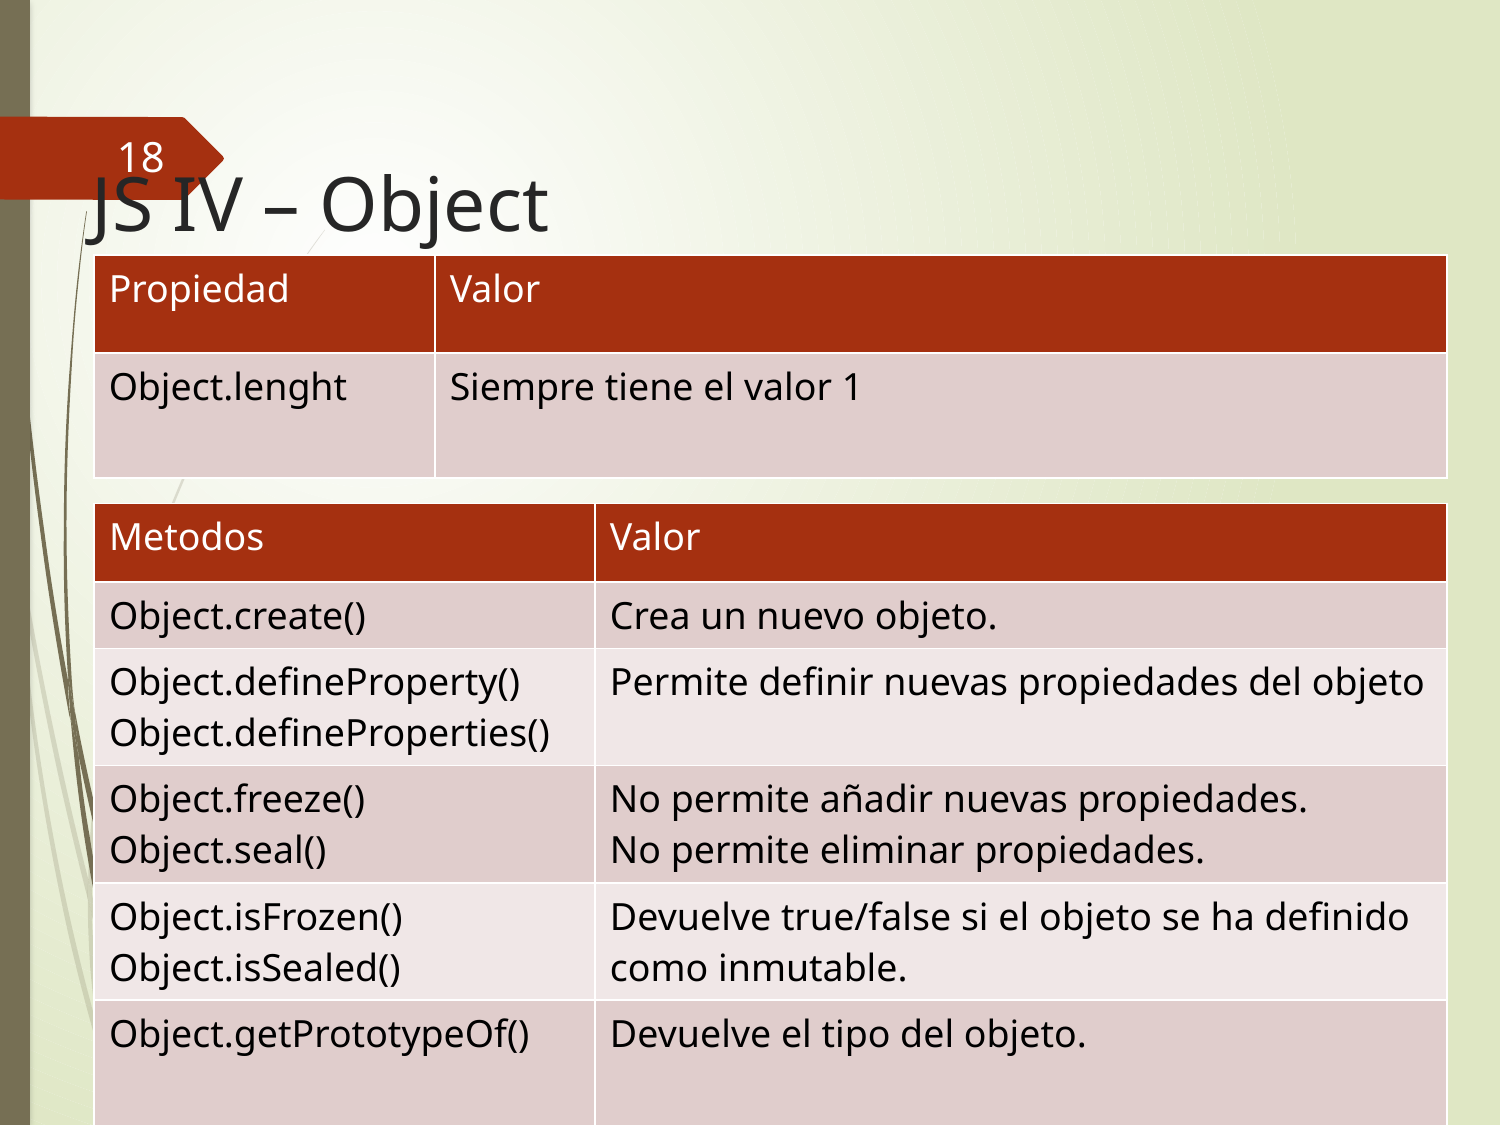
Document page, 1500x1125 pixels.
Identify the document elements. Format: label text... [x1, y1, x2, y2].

table_cell Object.create() [95, 583, 594, 648]
table_header Valor [436, 256, 1446, 352]
slide_number 18 [83, 129, 180, 190]
table_cell Object.defineProperty() Object.defineProperties() [95, 649, 594, 765]
table_cell Crea un nuevo objeto. [596, 583, 1446, 648]
table_header Valor [596, 504, 1446, 581]
table_cell Siempre tiene el valor 1 [436, 354, 1446, 477]
table_cell Object.isFrozen() Object.isSealed() [95, 884, 594, 999]
table_header Propiedad [95, 256, 434, 352]
title JS IV – Object [76, 148, 1427, 279]
table_cell Object.freeze() Object.seal() [95, 766, 594, 882]
table_header Metodos [95, 504, 594, 581]
table_cell No permite añadir nuevas propiedades. No permite eliminar propiedades. [596, 766, 1446, 882]
table_cell Permite definir nuevas propiedades del objeto [596, 649, 1446, 765]
table_cell Devuelve true/false si el objeto se ha definido como inmutable. [596, 884, 1446, 999]
table_cell Devuelve el tipo del objeto. [596, 1001, 1446, 1125]
table_cell Object.getPrototypeOf() [95, 1001, 594, 1125]
table_cell Object.lenght [95, 354, 434, 477]
